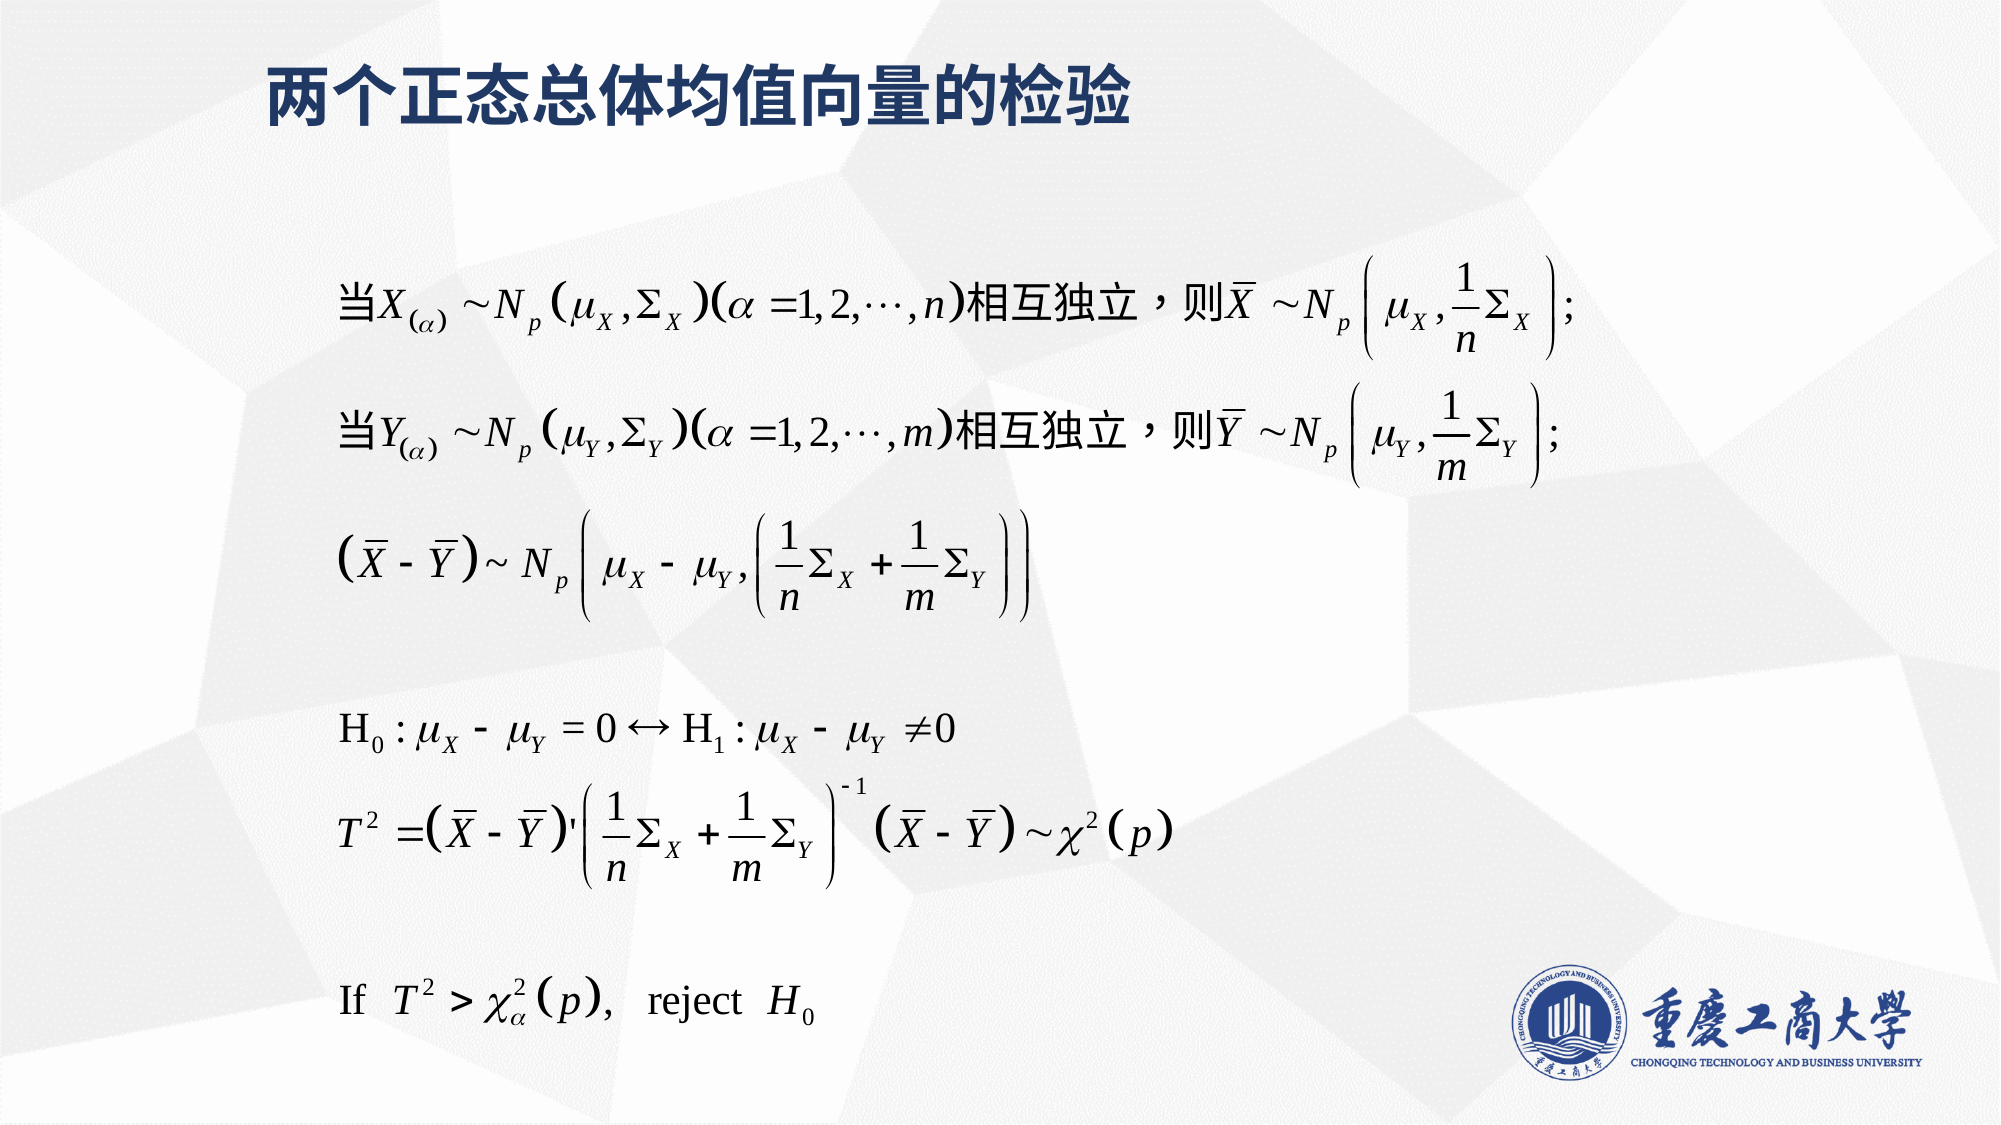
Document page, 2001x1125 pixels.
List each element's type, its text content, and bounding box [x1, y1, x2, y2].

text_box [331, 245, 1583, 1039]
text_box 两个正态总体均值向量的检验 [249, 46, 1434, 142]
picture [0, 0, 2001, 1125]
